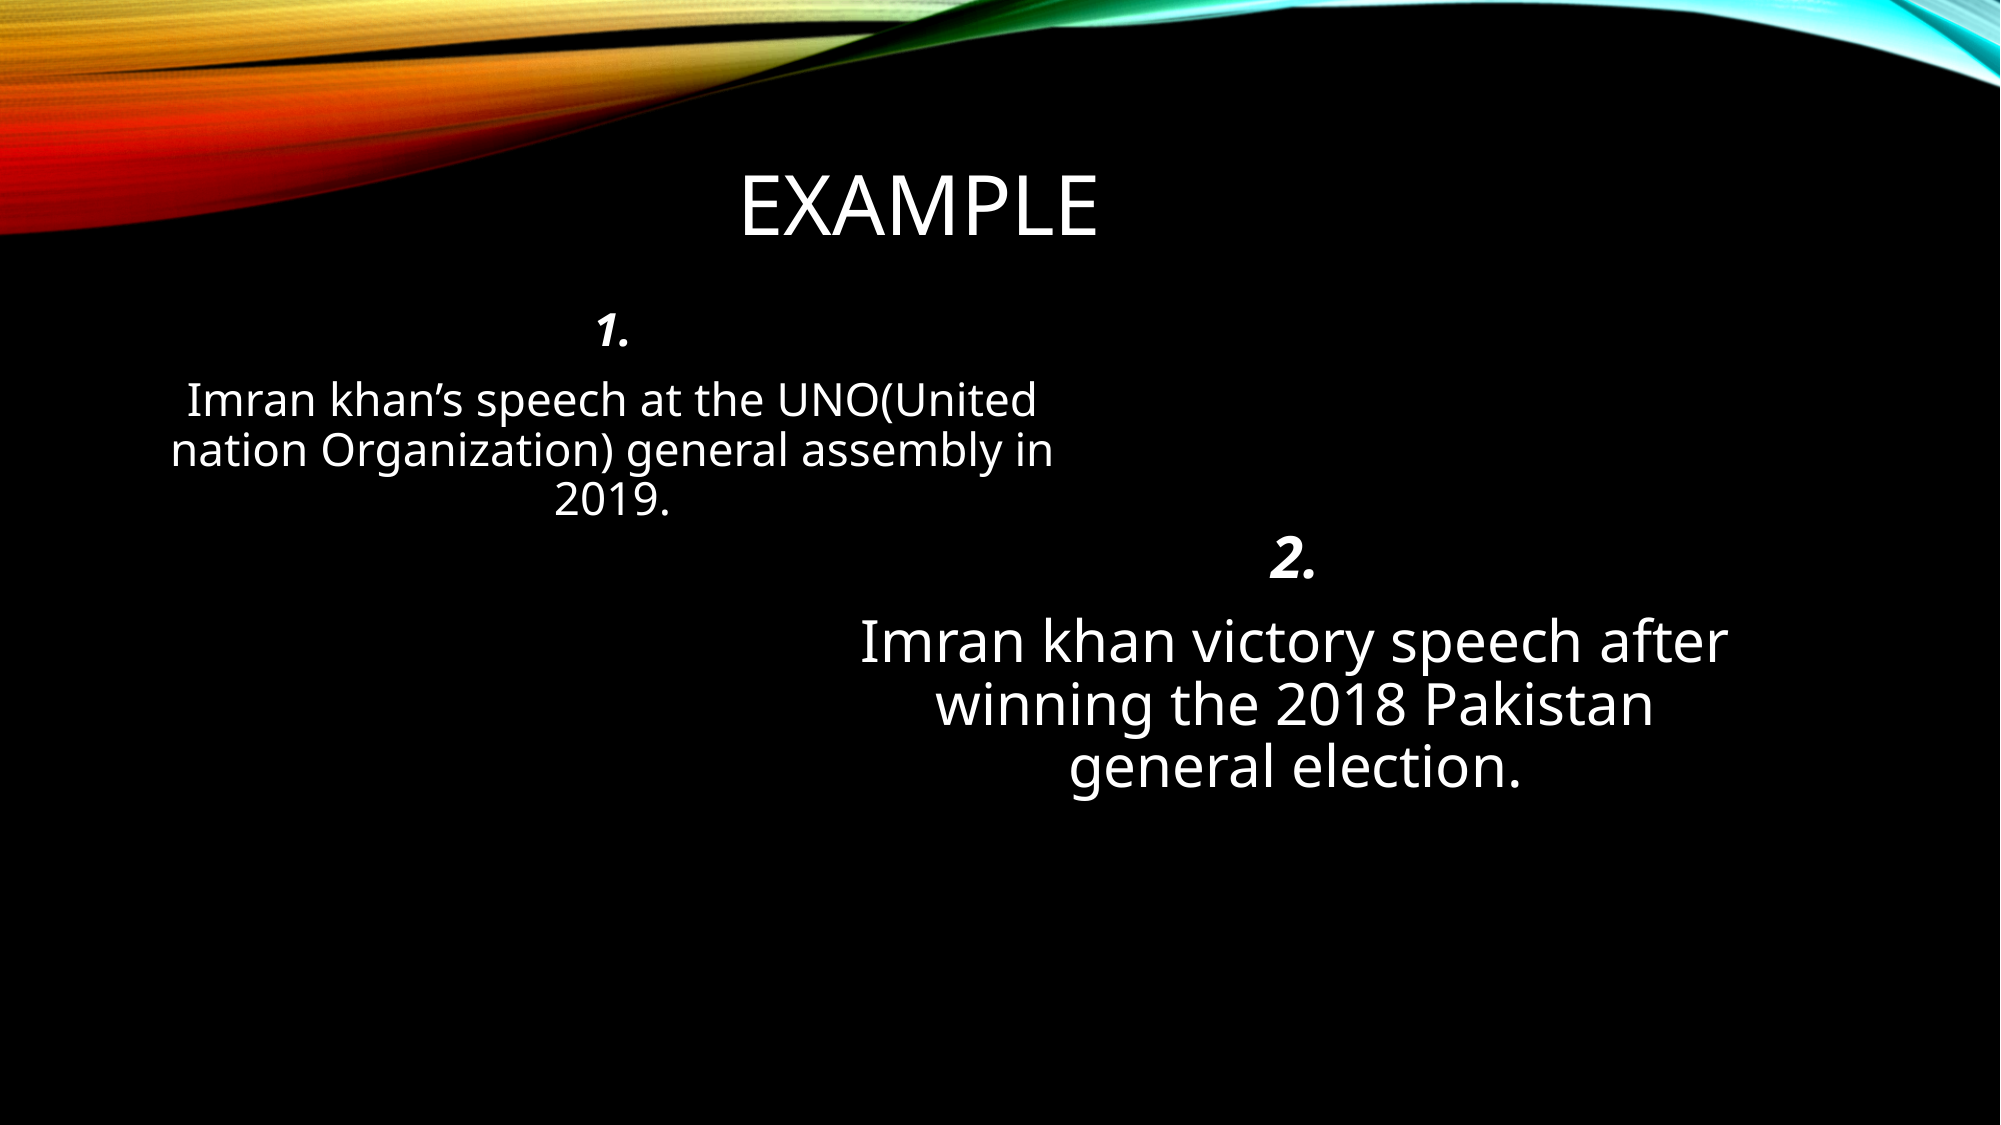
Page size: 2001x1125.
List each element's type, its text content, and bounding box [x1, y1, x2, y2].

list 1. Imran khan’s speech at the UNO(United nation Organization) general assembly in 2019. [137, 299, 1088, 653]
text_box 2. Imran khan victory speech after winning the 2018 Pakistan general election. [820, 520, 1771, 875]
title Example [678, 102, 1117, 315]
picture [0, 0, 2000, 237]
